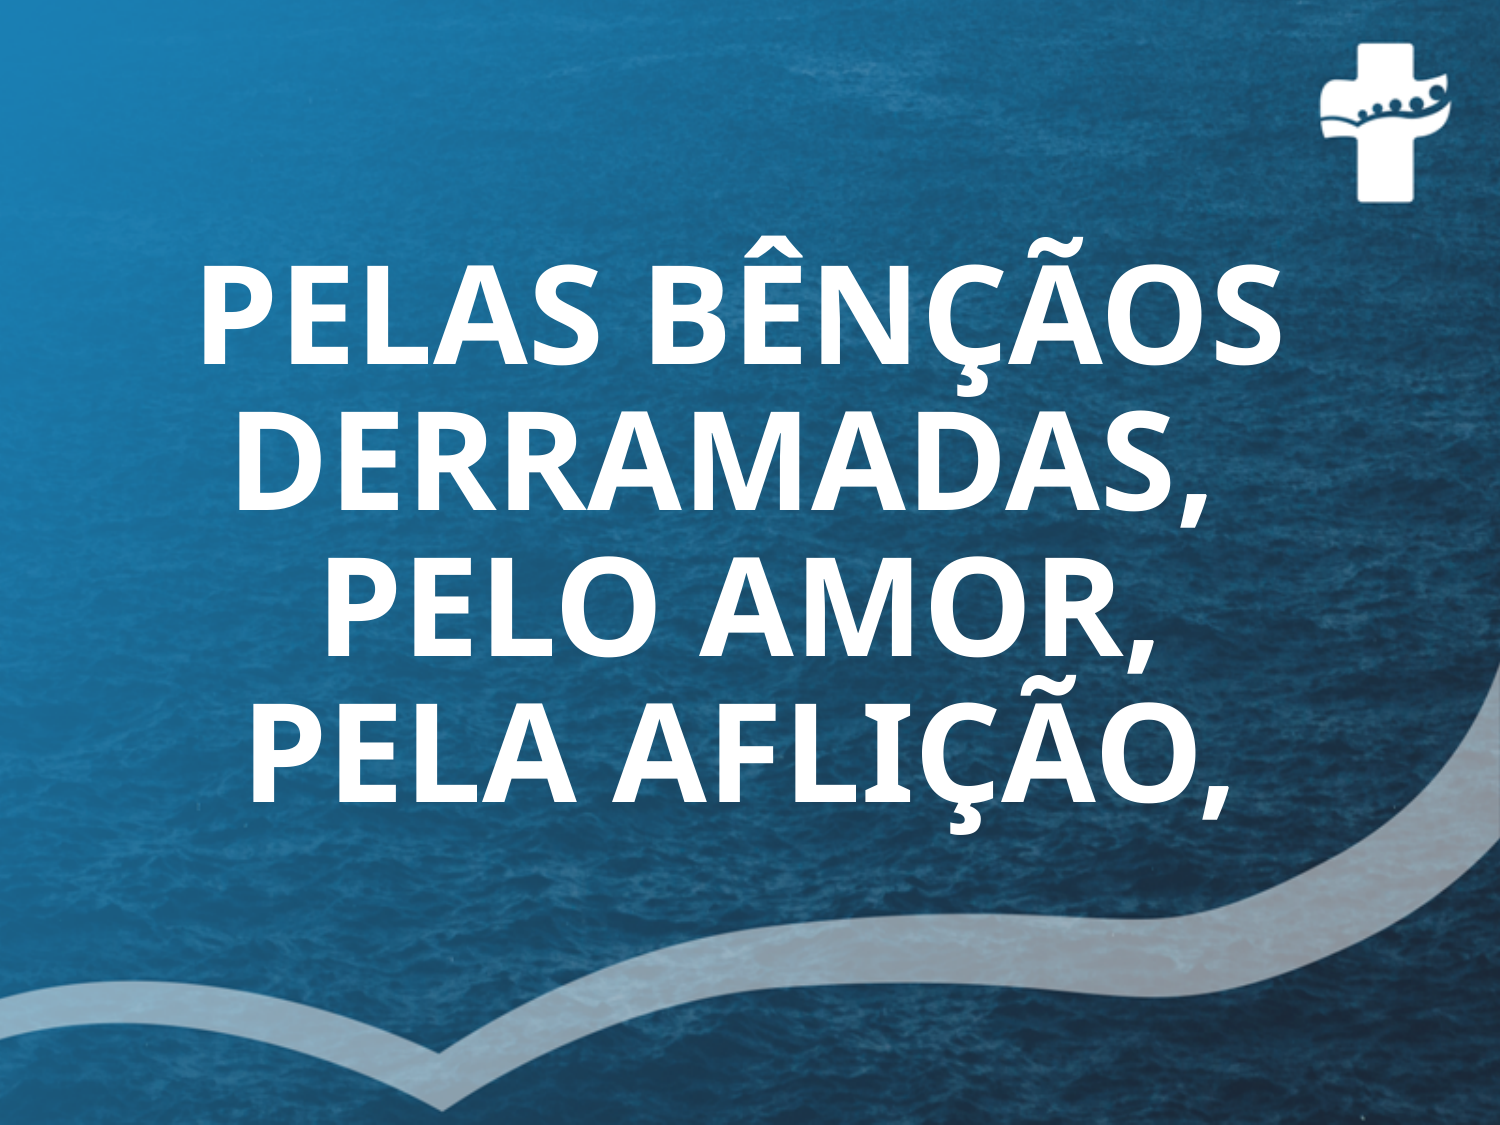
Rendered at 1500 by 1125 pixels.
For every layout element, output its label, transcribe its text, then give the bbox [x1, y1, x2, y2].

title PELAS BÊNÇÃOS DERRAMADAS, PELO AMOR, PELA AFLIÇÃO, [64, 444, 1416, 632]
picture [0, 0, 1500, 1125]
